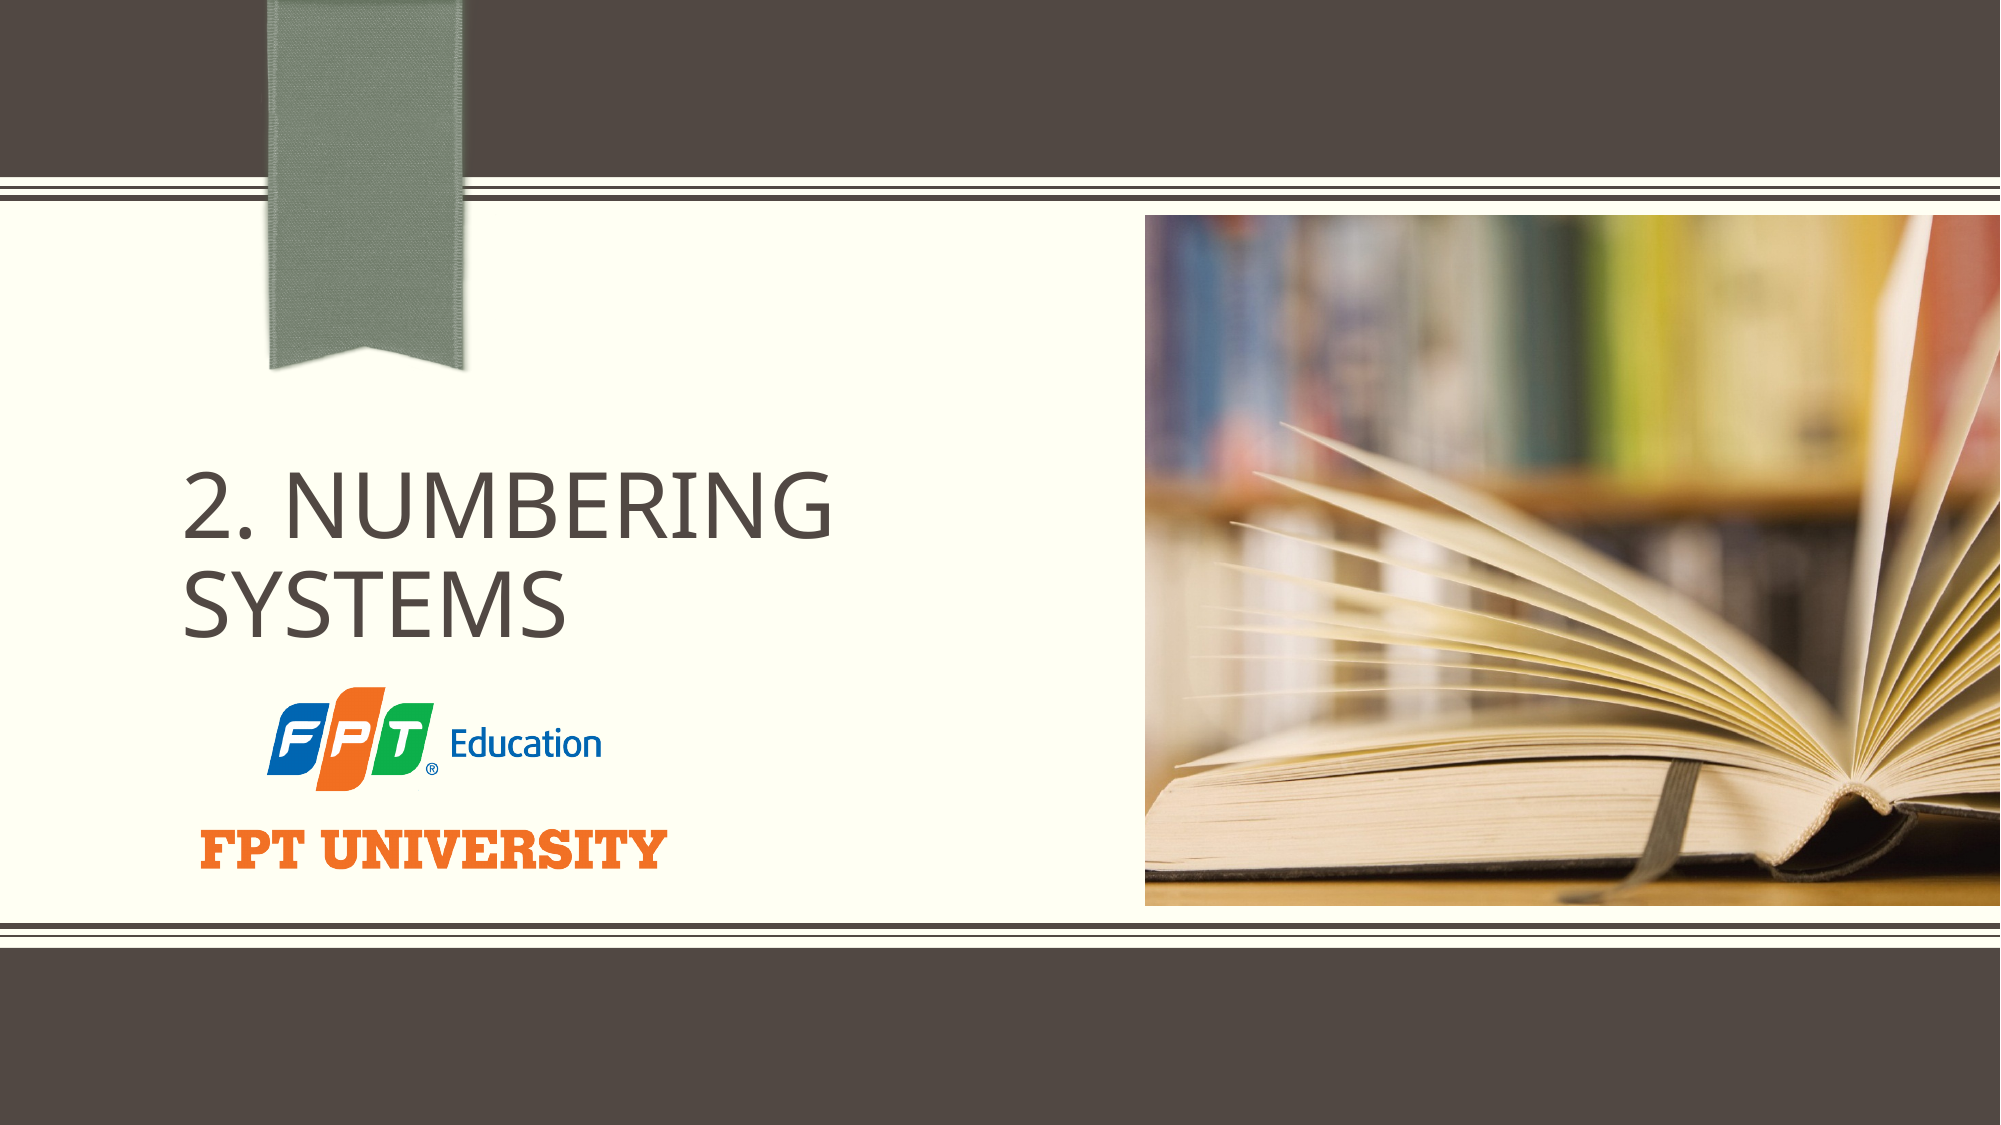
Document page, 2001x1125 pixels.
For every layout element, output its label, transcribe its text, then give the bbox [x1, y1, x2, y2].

title 2. Numbering systems [181, 376, 1122, 741]
picture [181, 650, 687, 906]
picture [1145, 214, 2000, 906]
